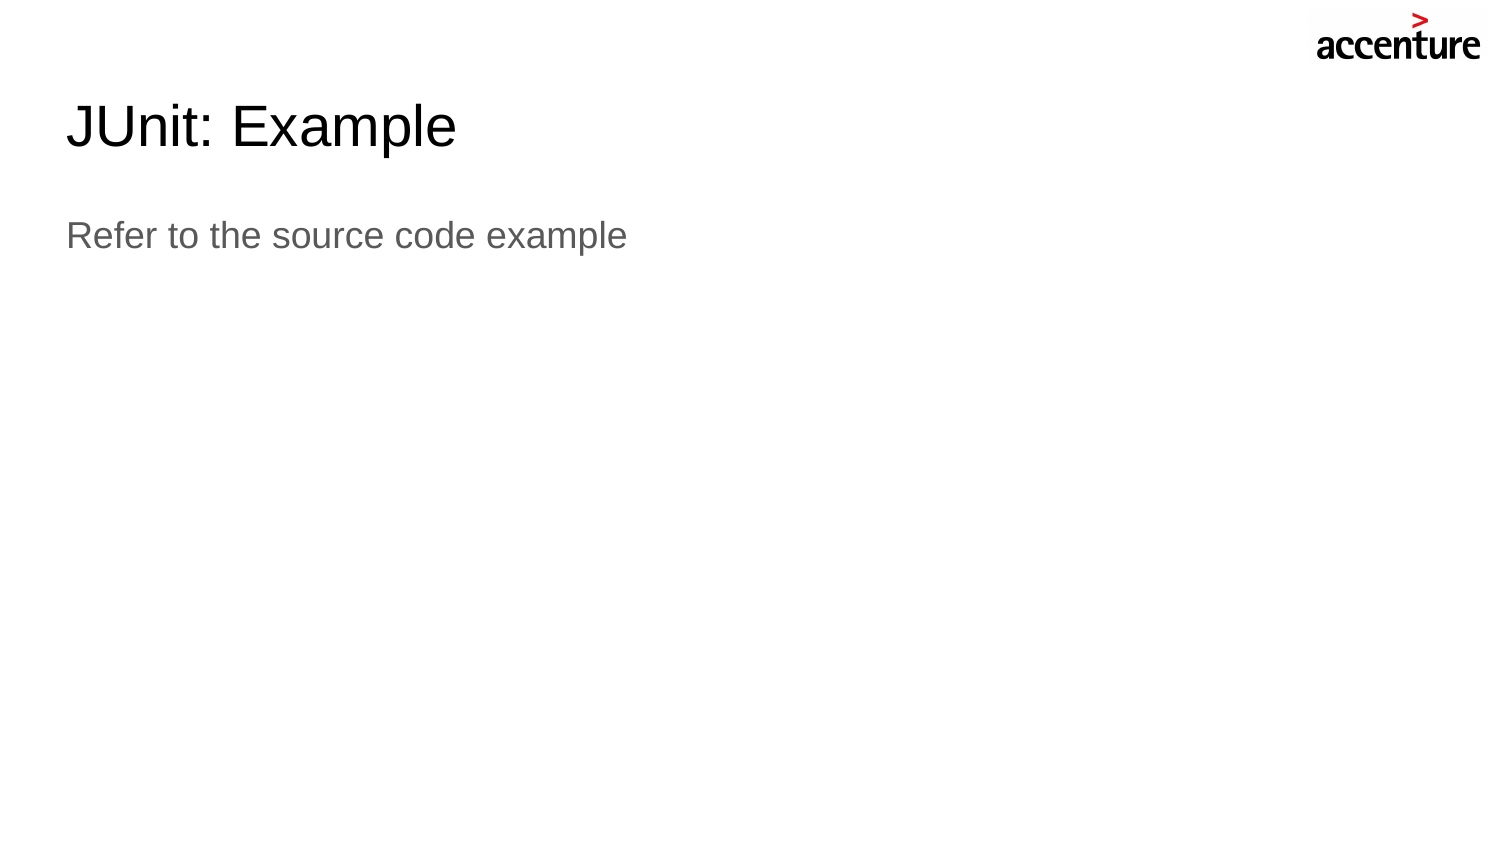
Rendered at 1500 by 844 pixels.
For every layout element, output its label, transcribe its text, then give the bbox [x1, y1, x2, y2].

title JUnit: Example [51, 72, 1449, 167]
picture [1306, 7, 1489, 62]
list Refer to the source code example [51, 189, 1449, 750]
